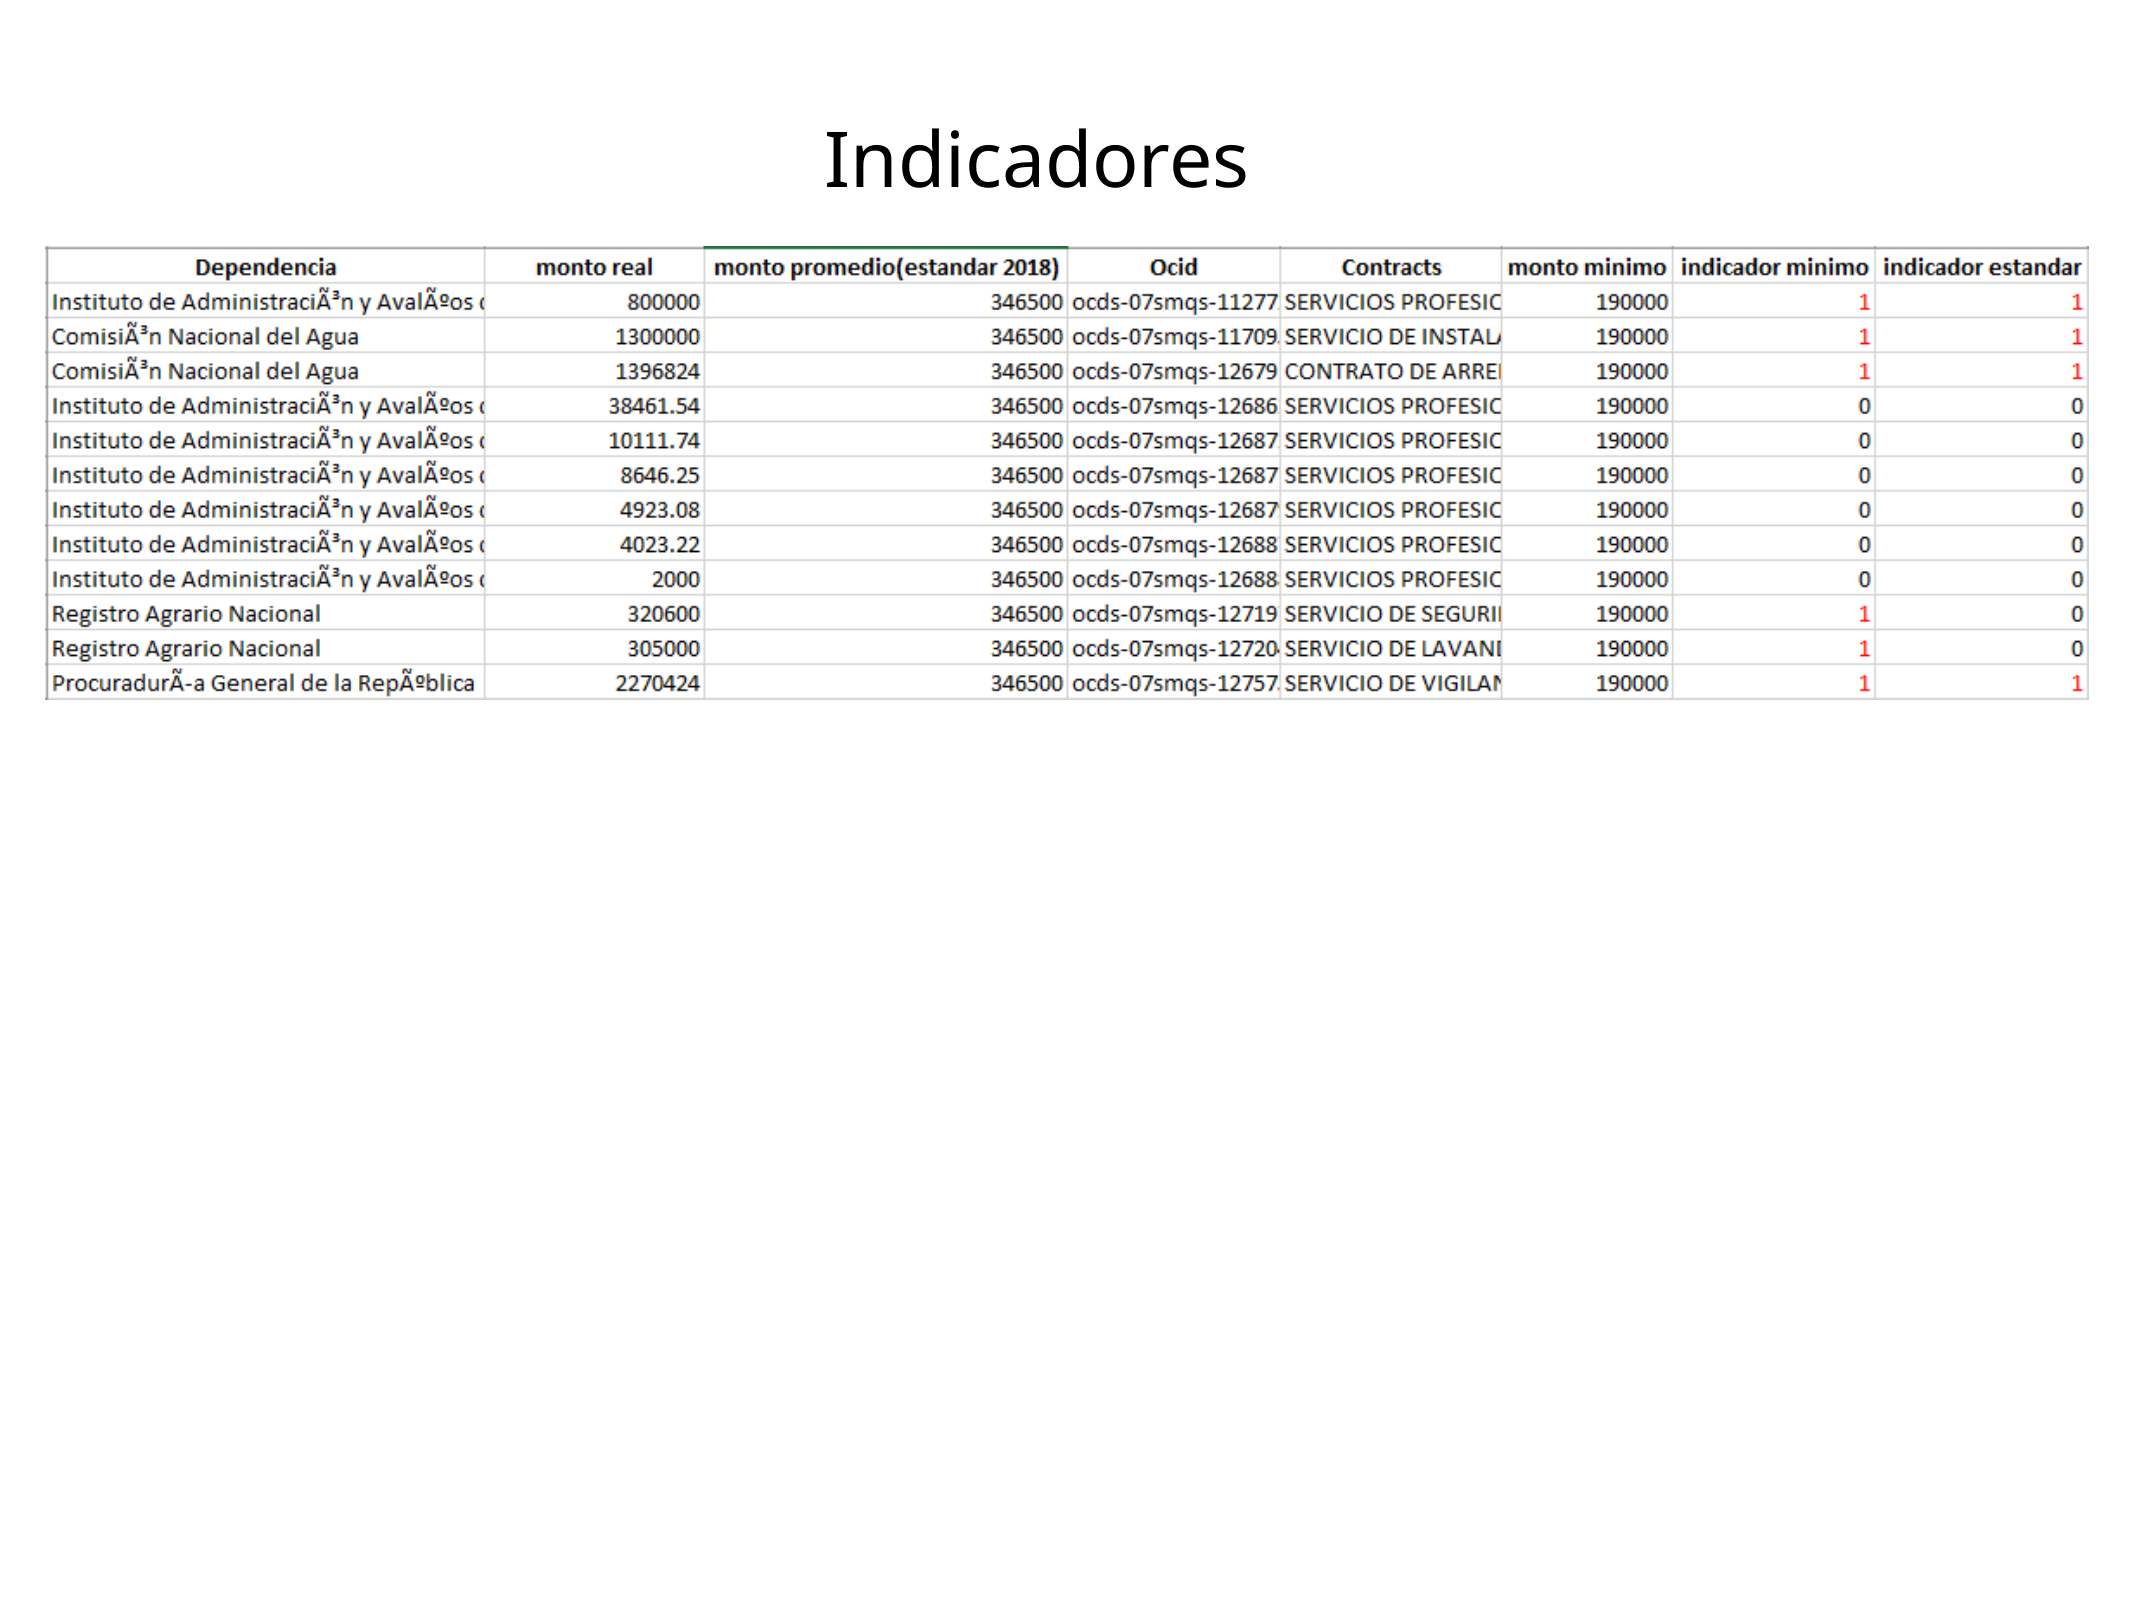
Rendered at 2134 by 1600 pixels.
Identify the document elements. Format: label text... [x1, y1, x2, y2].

picture [44, 246, 2089, 700]
subtitle Indicadores [178, 101, 1897, 246]
